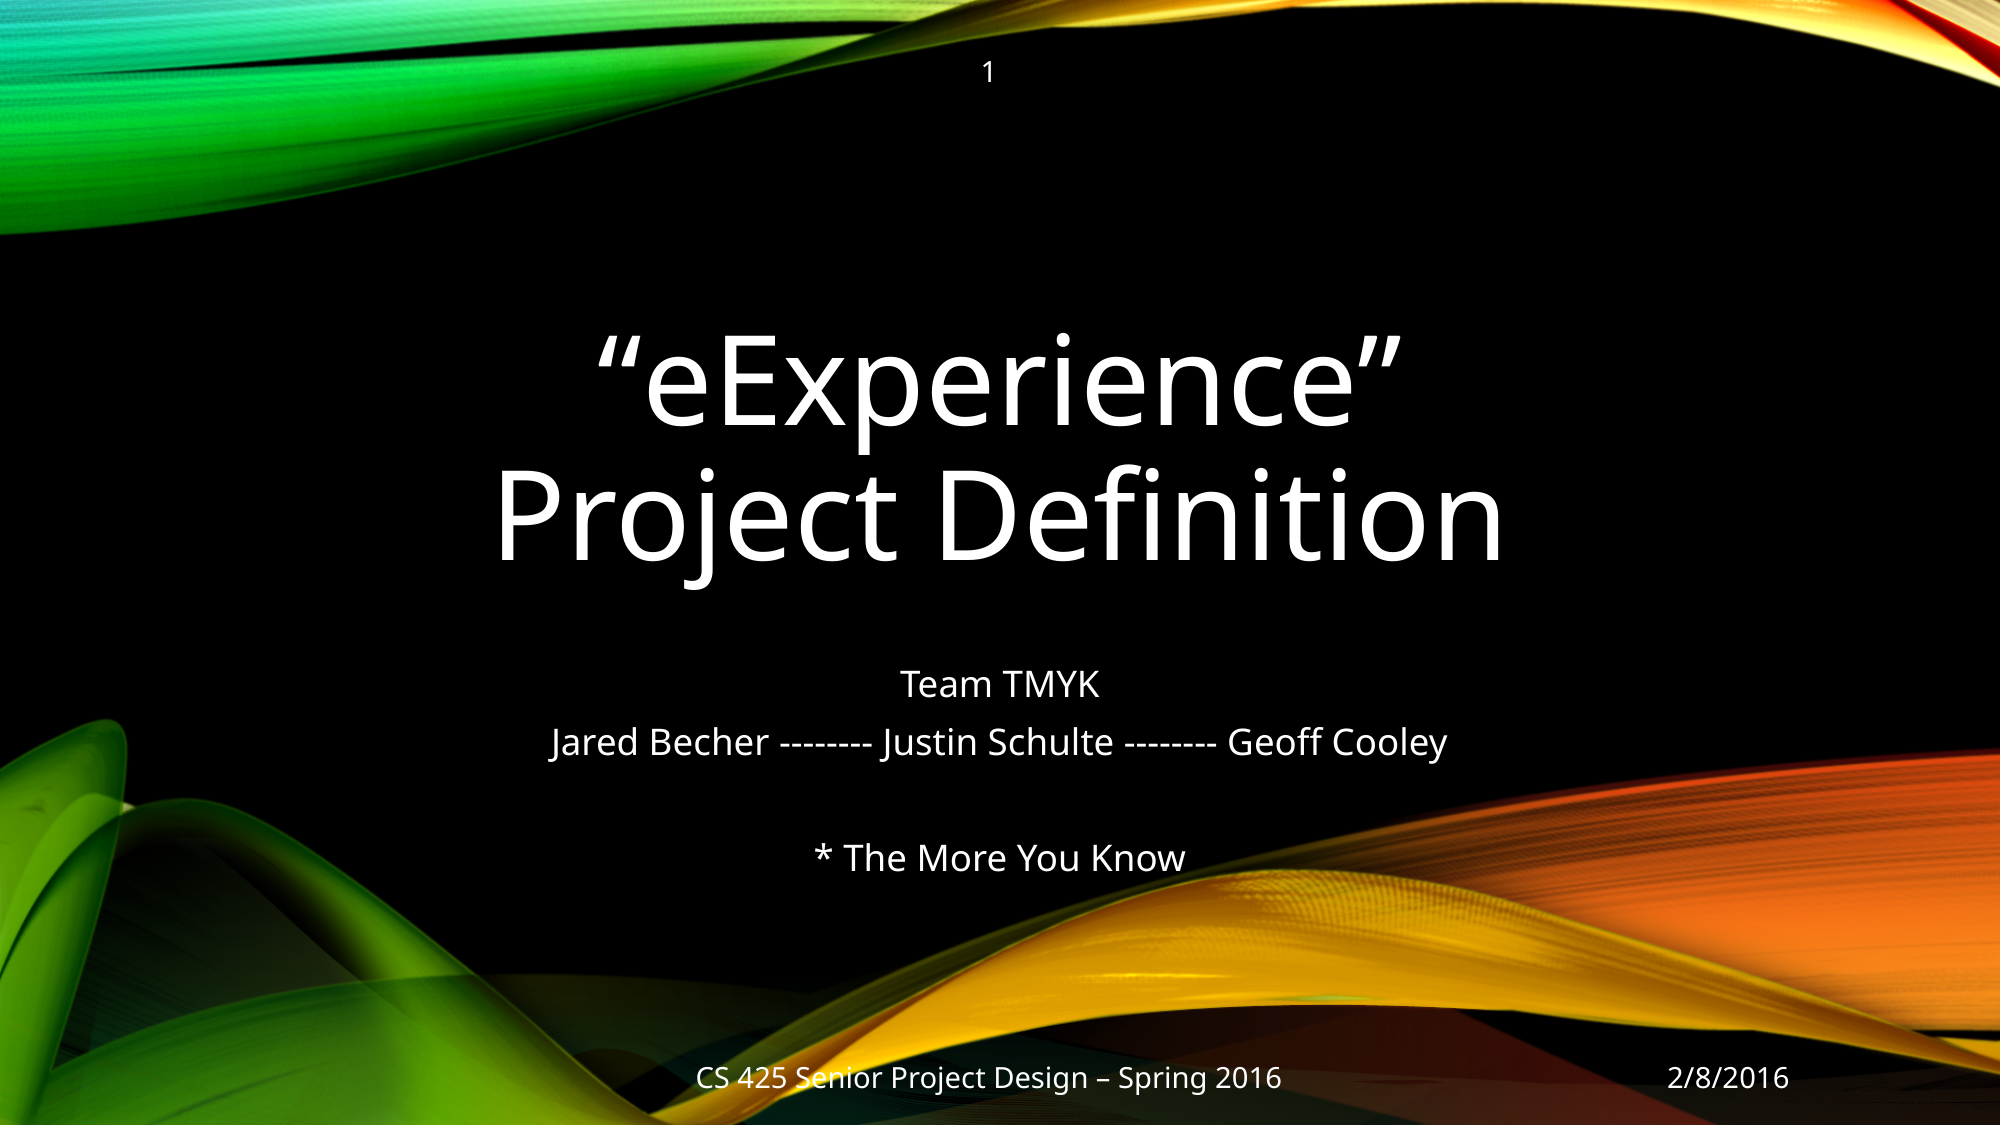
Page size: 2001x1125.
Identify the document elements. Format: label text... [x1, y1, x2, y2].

subtitle Team TMYK Jared Becher -------- Justin Schulte -------- Geoff Cooley * The More You Know [225, 595, 1775, 888]
title “eExperience” Project Definition [225, 295, 1775, 595]
picture [0, 0, 2000, 237]
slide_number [1489, 1045, 1967, 1108]
slide_number 1 [764, 43, 1215, 103]
text_box CS 425 Senior Project Design – Spring 2016 [672, 1045, 1306, 1108]
picture [0, 717, 2000, 1125]
